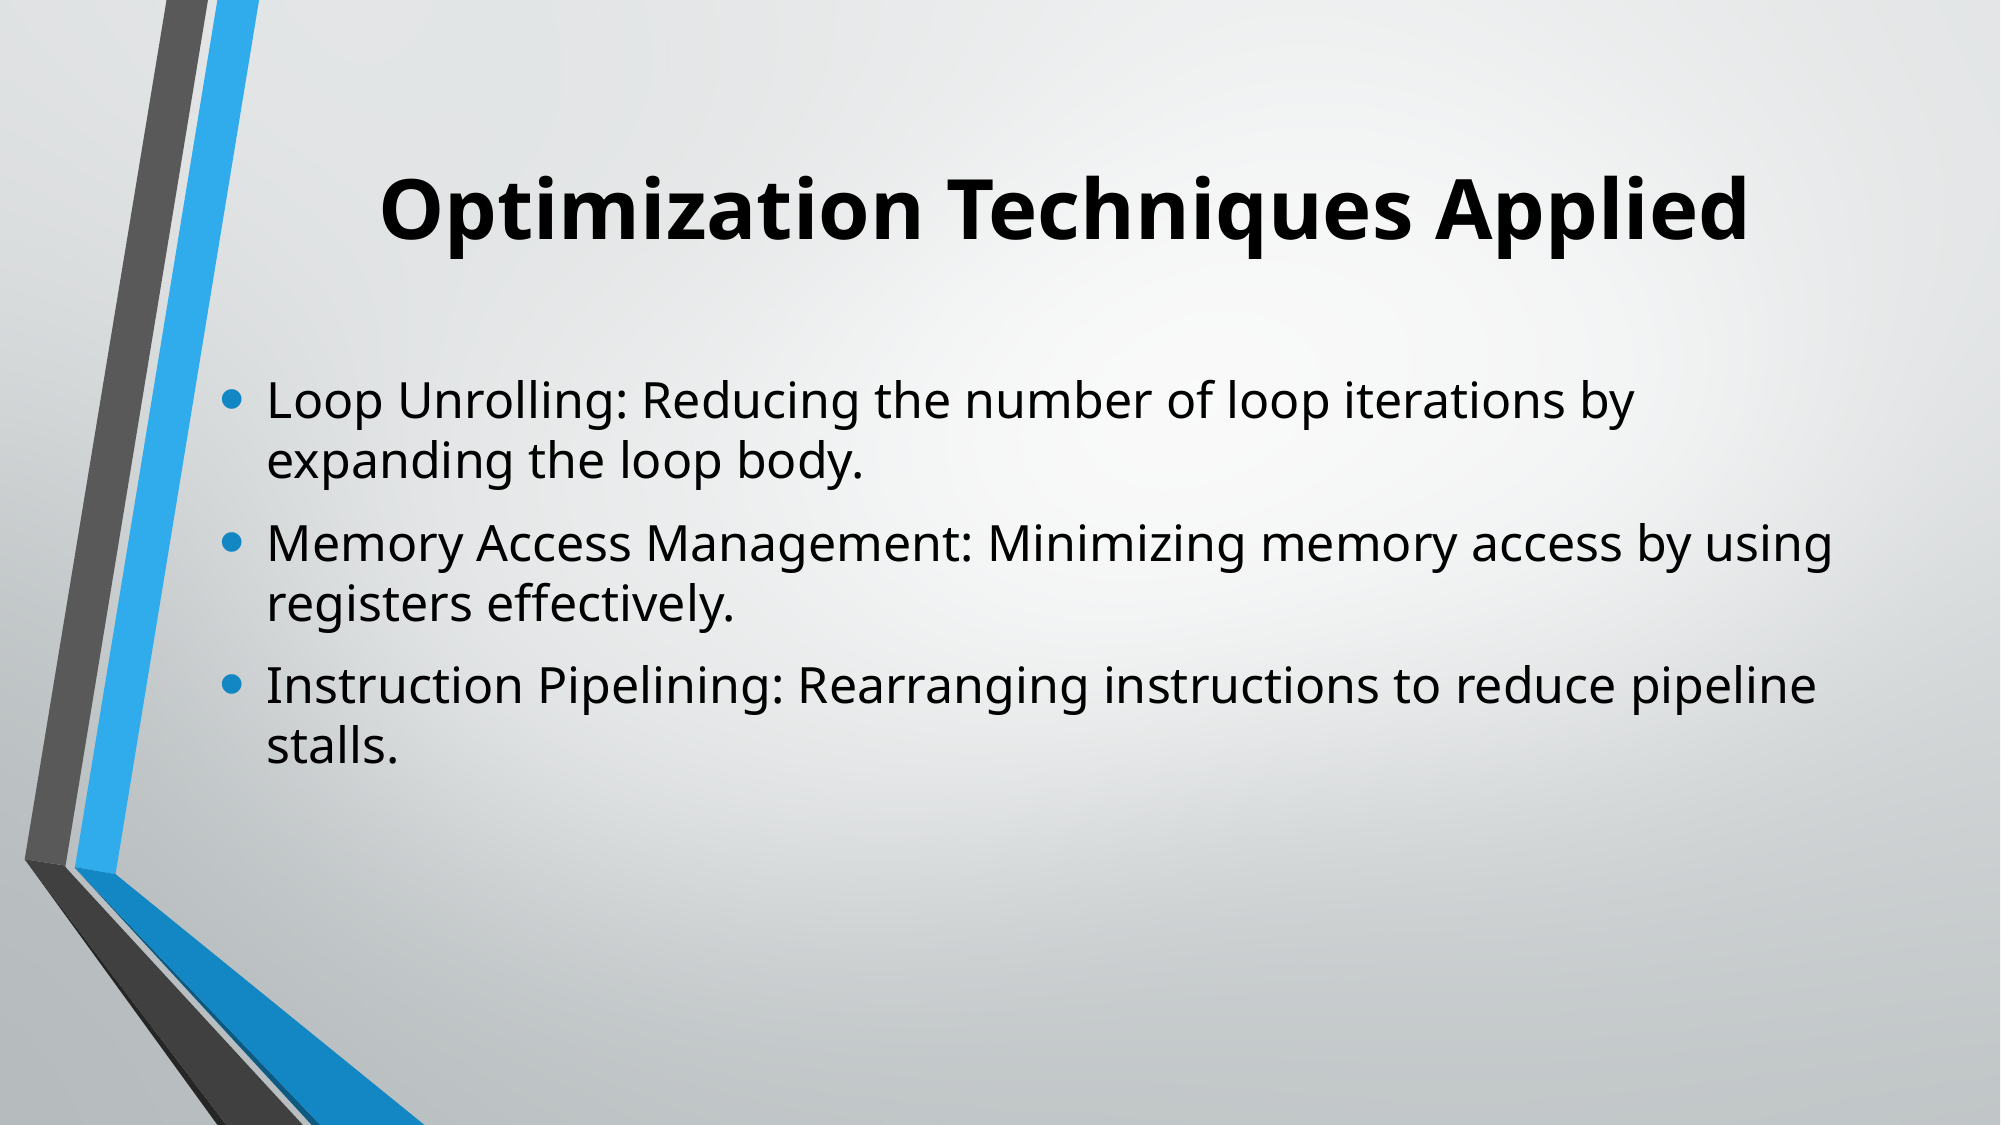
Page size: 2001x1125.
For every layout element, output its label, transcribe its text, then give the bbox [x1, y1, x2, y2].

list Loop Unrolling: Reducing the number of loop iterations by expanding the loop body. Memory Access Management: Minimizing memory access by using registers effectively. Instruction Pipelining: Rearranging instructions to reduce pipeline stalls. [204, 244, 1887, 898]
title Optimization Techniques Applied [243, 112, 1887, 244]
